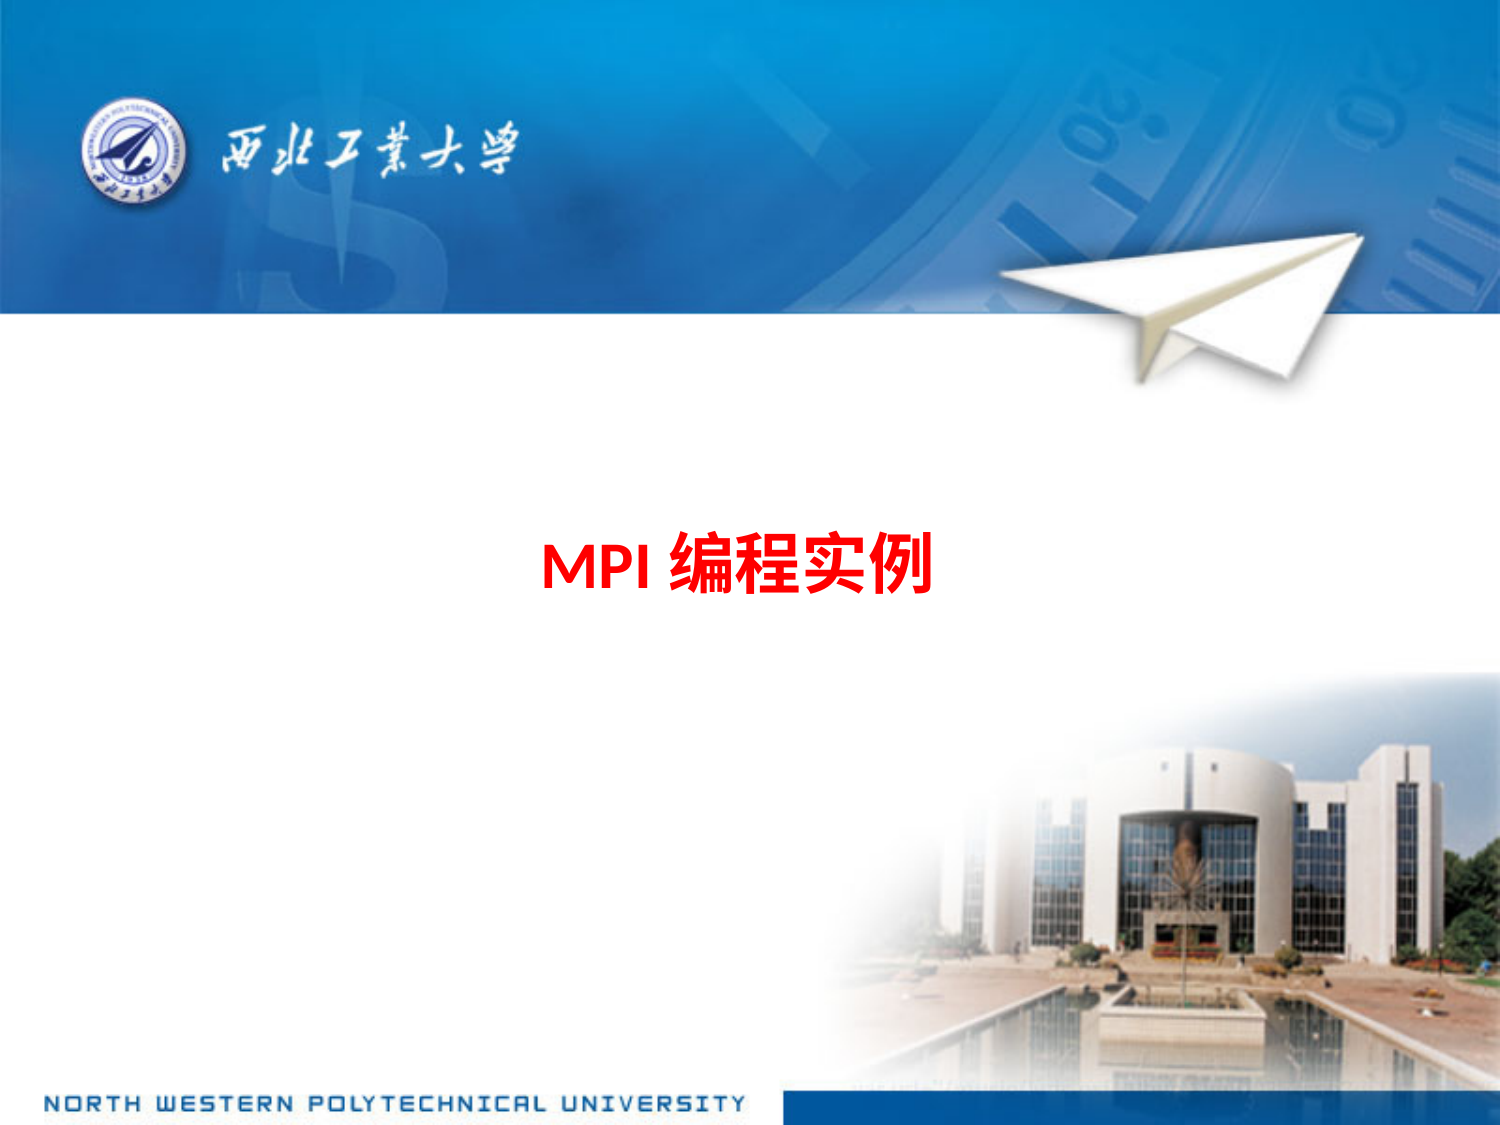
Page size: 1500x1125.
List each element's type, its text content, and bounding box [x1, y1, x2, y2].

subtitle MPI编程实例 [212, 514, 1263, 642]
picture [362, 87, 388, 92]
picture [0, 0, 1500, 1125]
